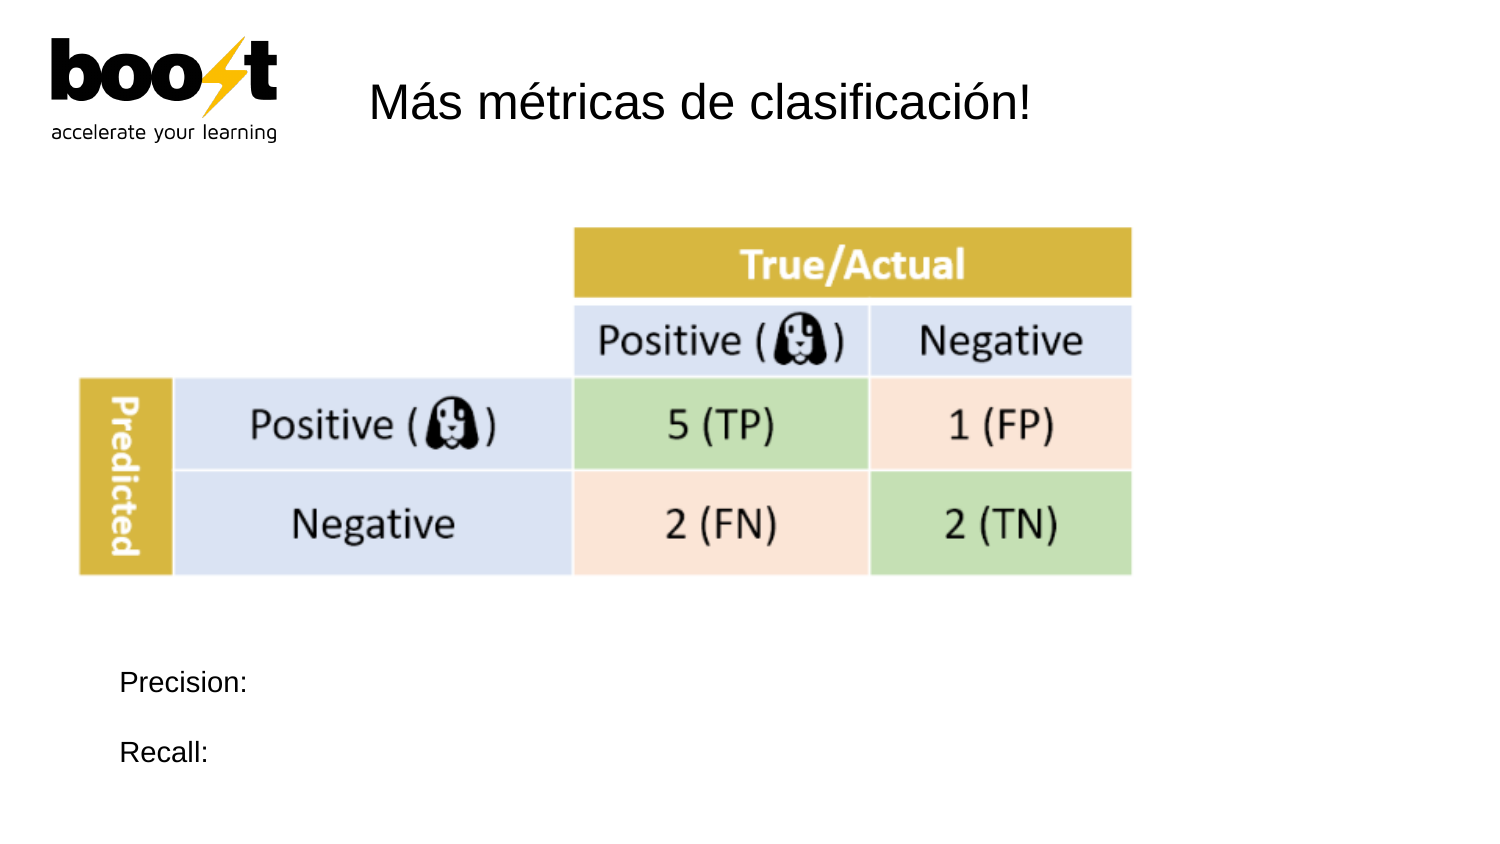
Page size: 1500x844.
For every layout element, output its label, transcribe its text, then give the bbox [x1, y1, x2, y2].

text_box Precision: Recall: [104, 649, 750, 823]
picture [50, 175, 1177, 642]
picture [50, 36, 277, 143]
text_box Más métricas de clasificación! [353, 54, 1285, 161]
